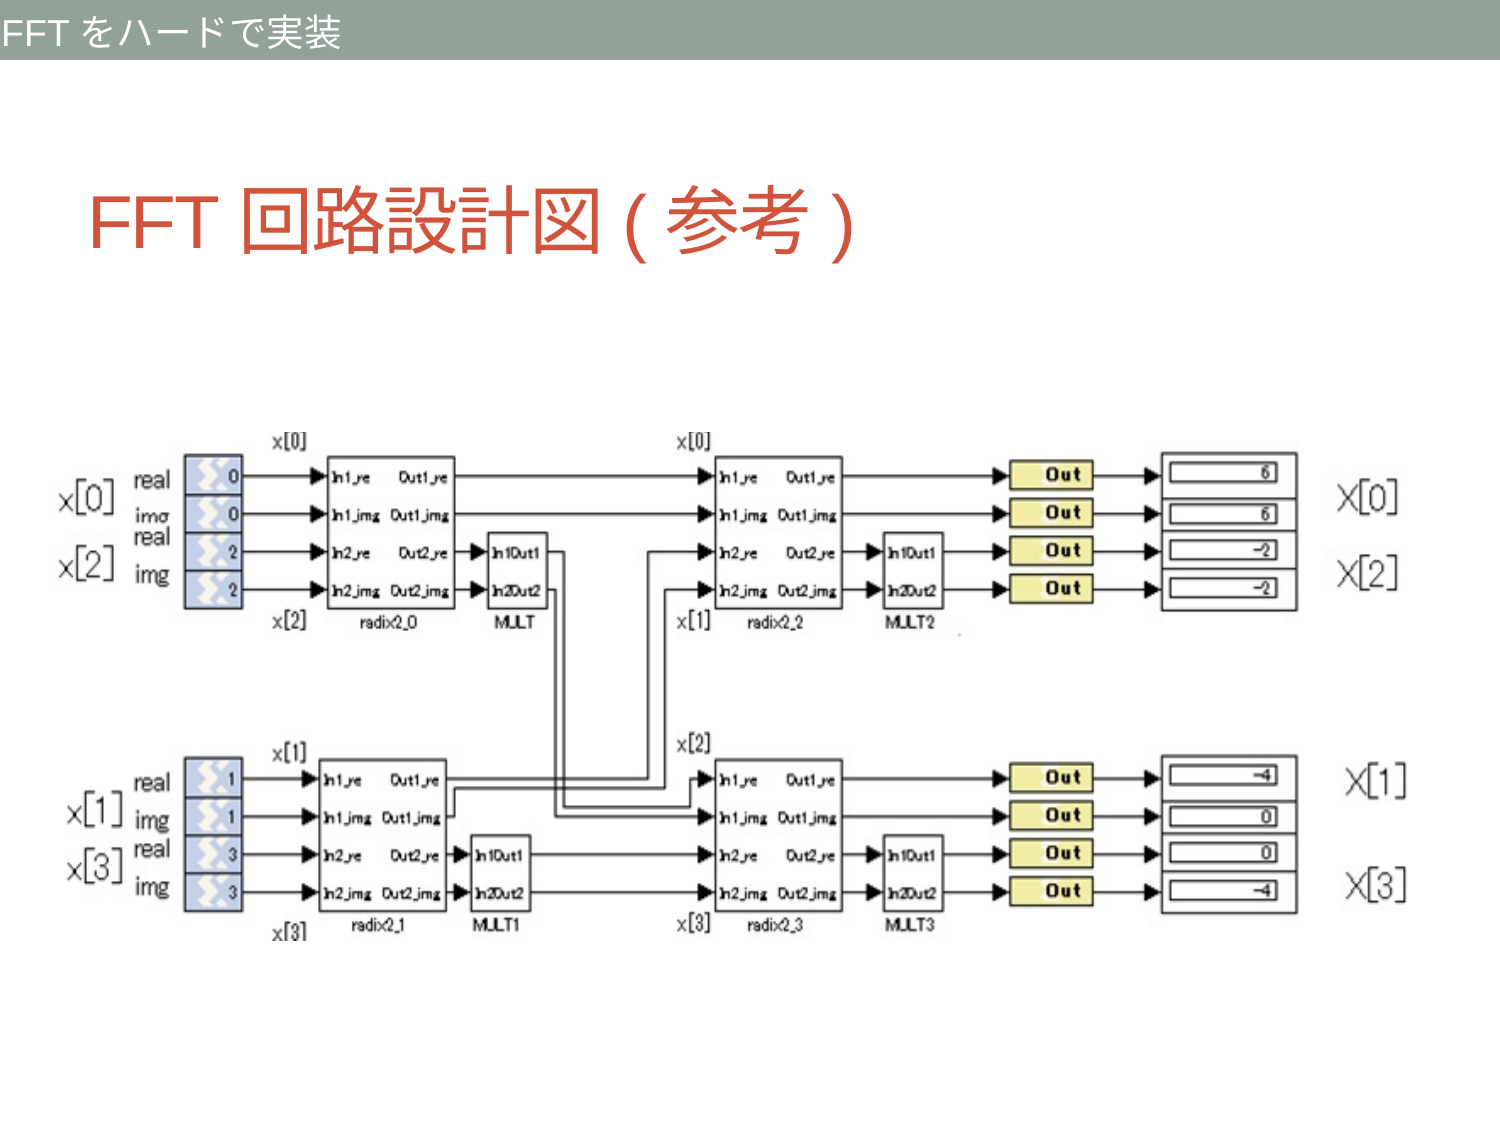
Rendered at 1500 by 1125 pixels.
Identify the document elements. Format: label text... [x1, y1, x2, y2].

picture [52, 432, 1442, 941]
title FFT回路設計図(参考) [71, 137, 1422, 300]
text_box FFTをハードで実装 [0, 1, 357, 61]
